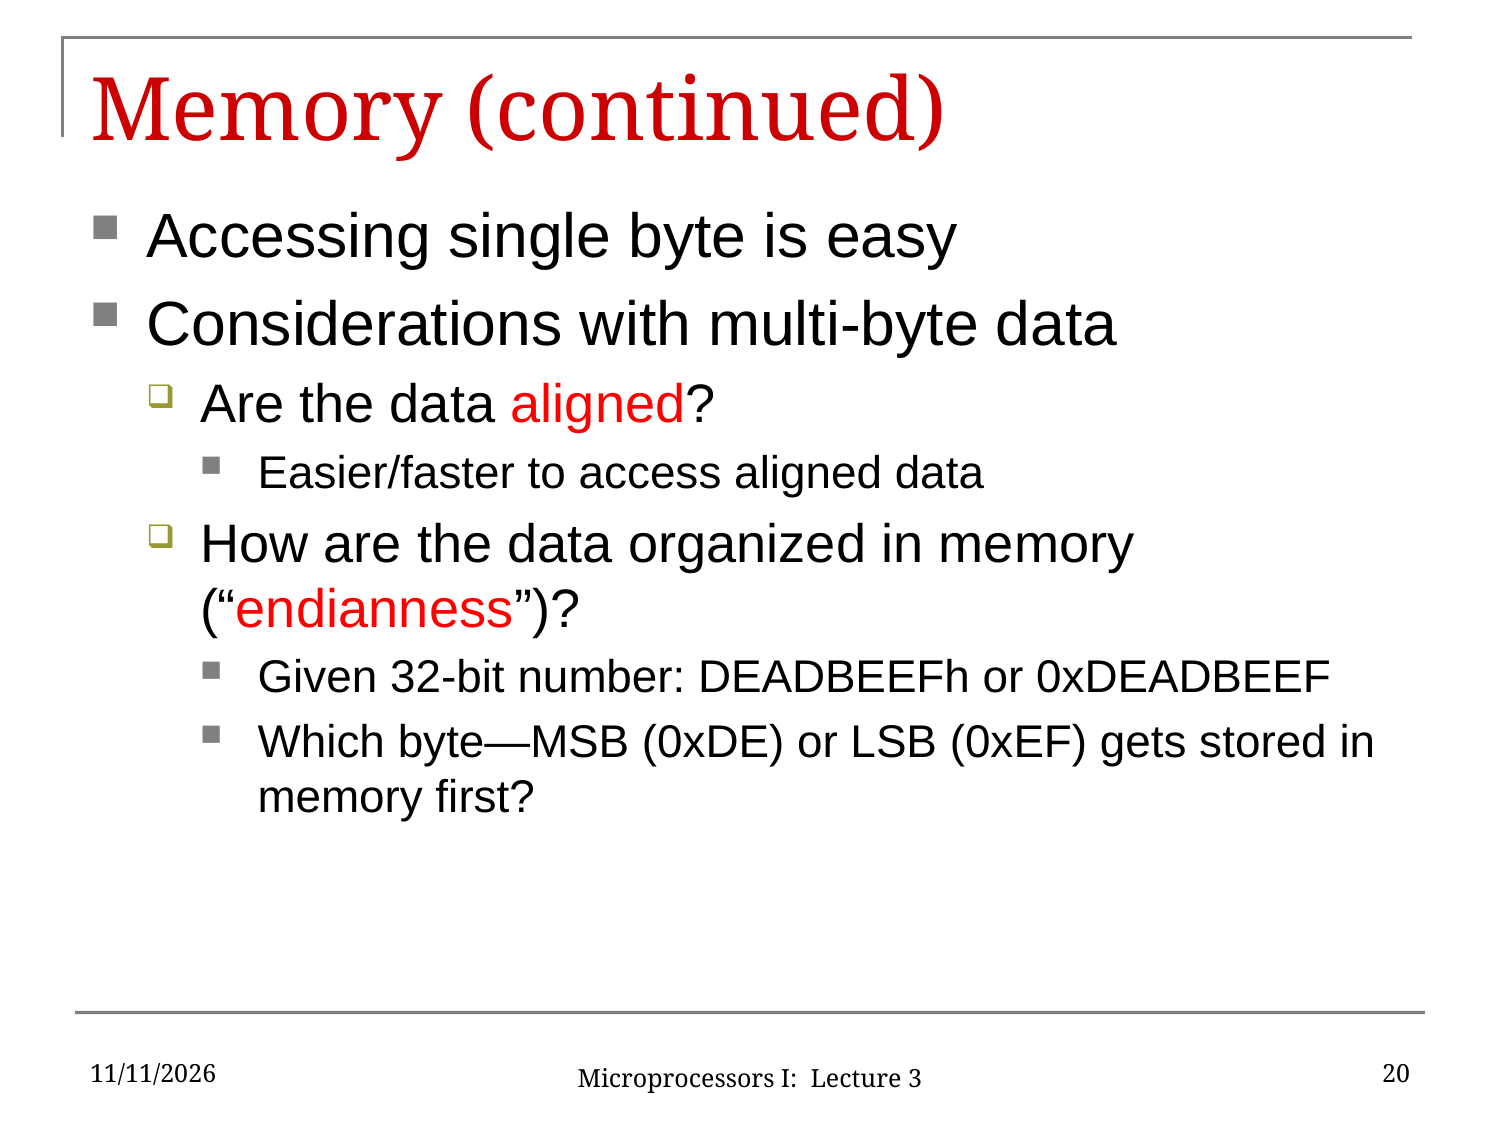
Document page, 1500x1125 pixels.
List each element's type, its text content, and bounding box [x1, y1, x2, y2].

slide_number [74, 1023, 426, 1100]
list Accessing single byte is easy Considerations with multi-byte data Are the data aligned? Easier/faster to access aligned data How are the data organized in memory (“endianness”)? Given 32-bit number: DEADBEEFh or 0xDEADBEEF Which byte—MSB (0xDE) or LSB (0xEF) gets stored in memory first? [75, 187, 1425, 1006]
title Memory (continued) [75, 45, 1425, 163]
footer Microprocessors I: Lecture 3 [512, 1024, 988, 1101]
slide_number 20 [1074, 1023, 1426, 1100]
